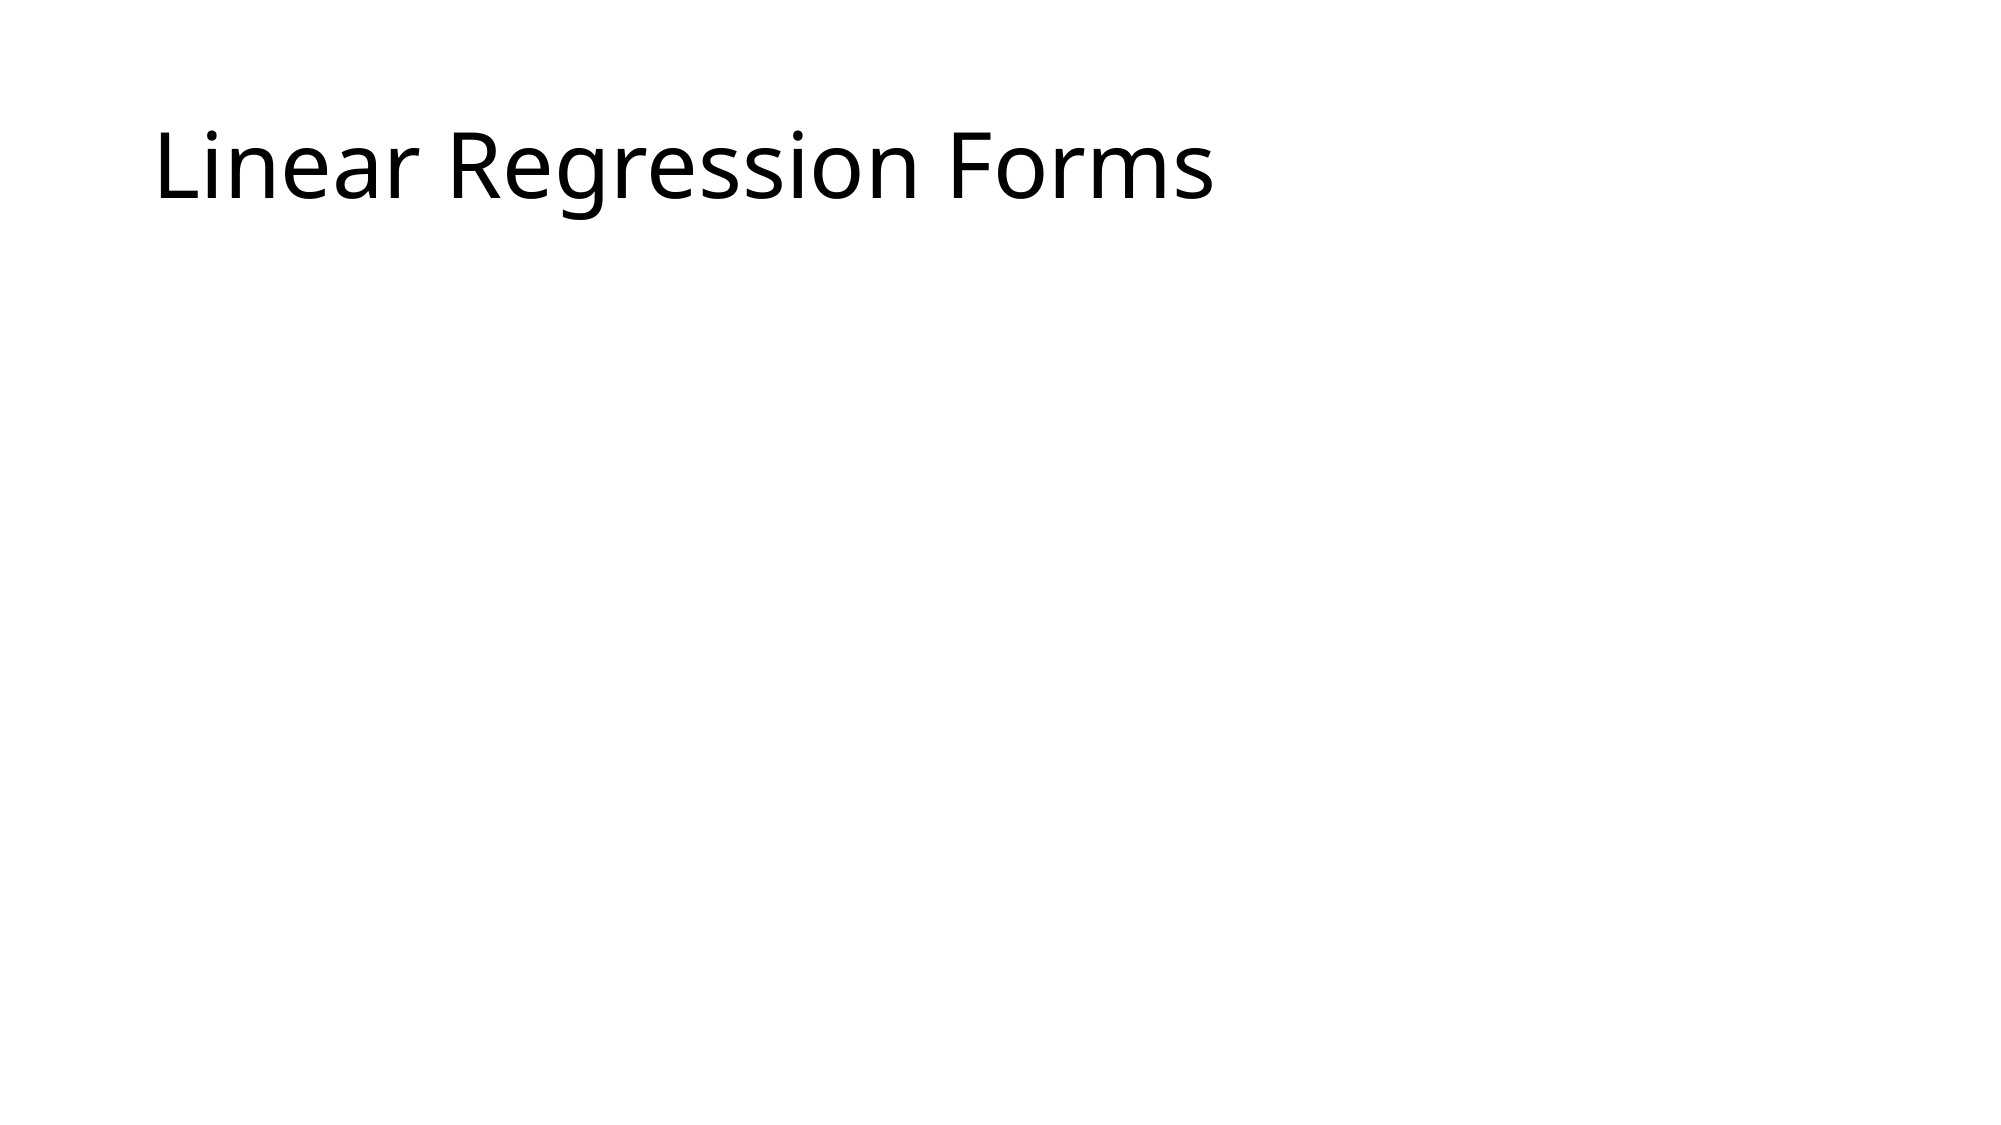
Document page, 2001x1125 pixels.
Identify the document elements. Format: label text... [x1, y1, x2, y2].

title Linear Regression Forms [137, 59, 1863, 278]
